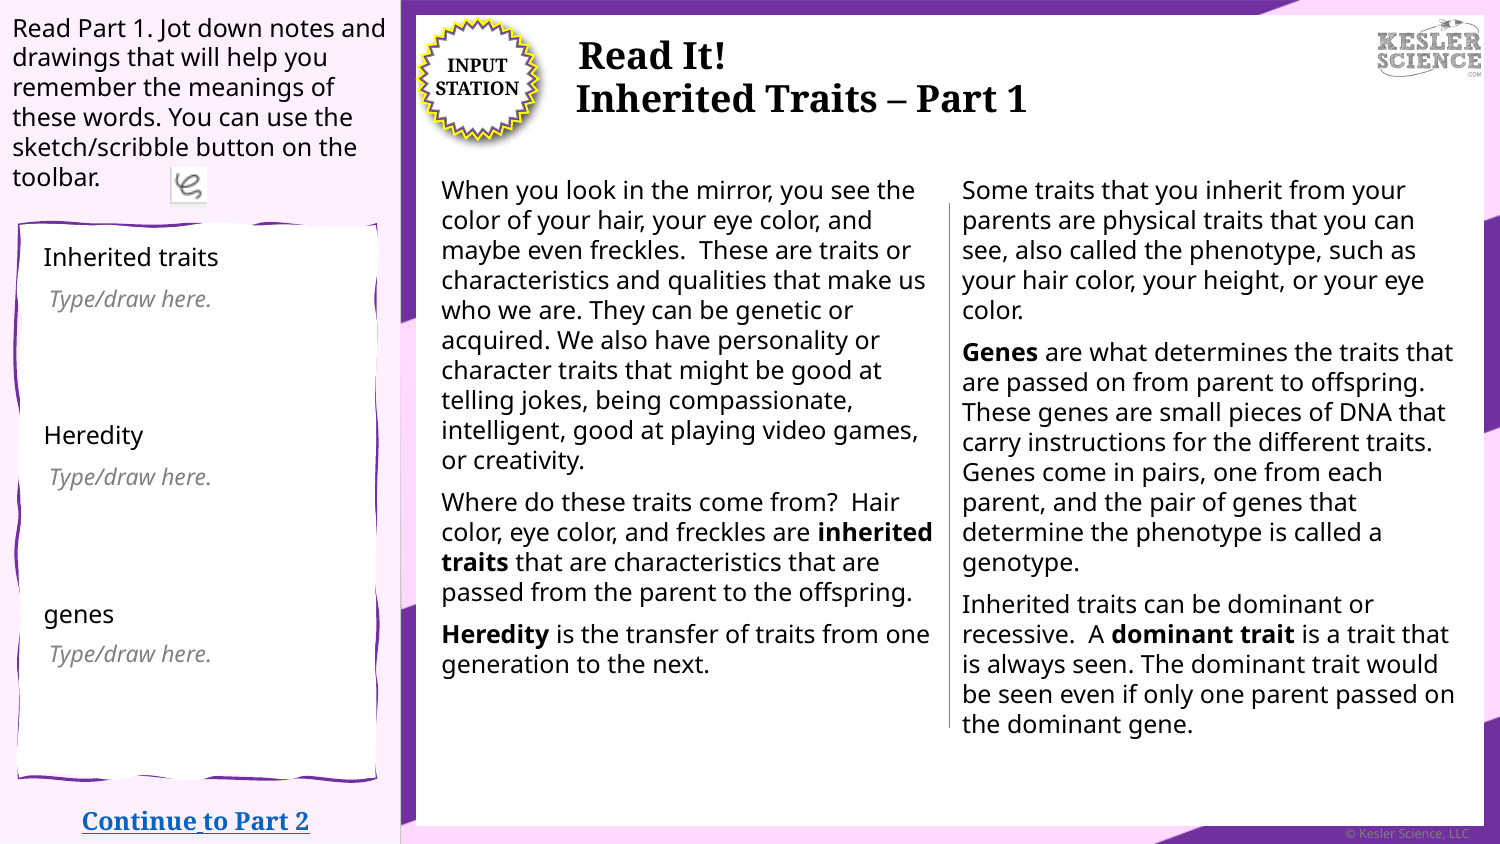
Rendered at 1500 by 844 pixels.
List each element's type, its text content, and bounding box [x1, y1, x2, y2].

picture [400, 0, 1500, 844]
text_box Type/draw here. [34, 277, 373, 320]
text_box Continue to Part 2 [34, 798, 358, 844]
text_box Type/draw here. [34, 632, 373, 675]
text_box Type/draw here. [34, 454, 373, 498]
picture [170, 167, 207, 209]
